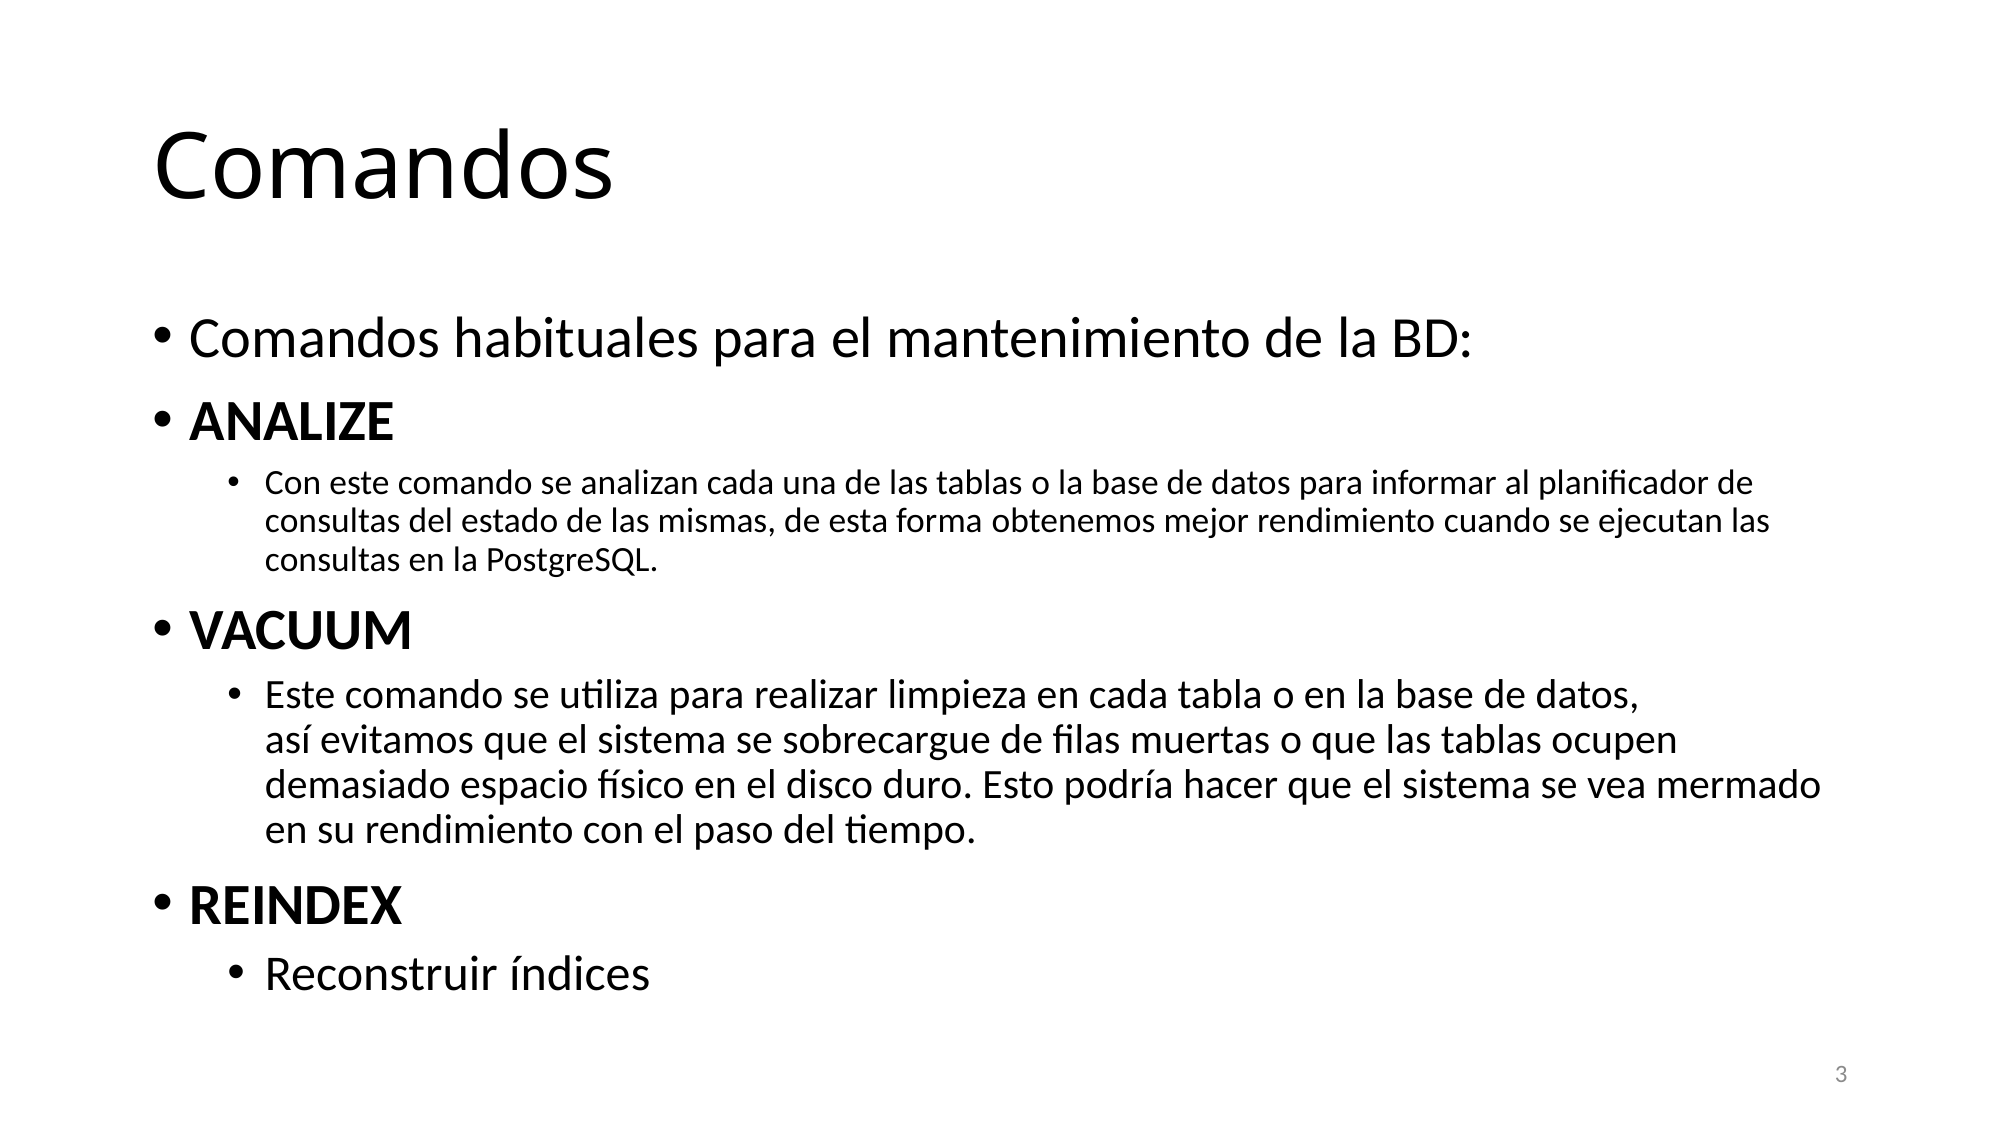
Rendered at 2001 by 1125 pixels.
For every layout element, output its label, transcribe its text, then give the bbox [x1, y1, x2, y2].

slide_number 3 [1412, 1042, 1863, 1103]
list Comandos habituales para el mantenimiento de la BD: ANALIZE Con este comando se analizan cada una de las tablas o la base de datos para informar al planificador de consultas del estado de las mismas, de esta forma obtenemos mejor rendimiento cuando se ejecutan las consultas en la PostgreSQL. VACUUM Este comando se utiliza para realizar limpieza en cada tabla o en la base de datos, así evitamos que el sistema se sobrecargue de filas muertas o que las tablas ocupen demasiado espacio físico en el disco duro. Esto podría hacer que el sistema se vea mermado en su rendimiento con el paso del tiempo. REINDEX Reconstruir índices [137, 299, 1863, 1014]
title Comandos [137, 59, 1863, 278]
